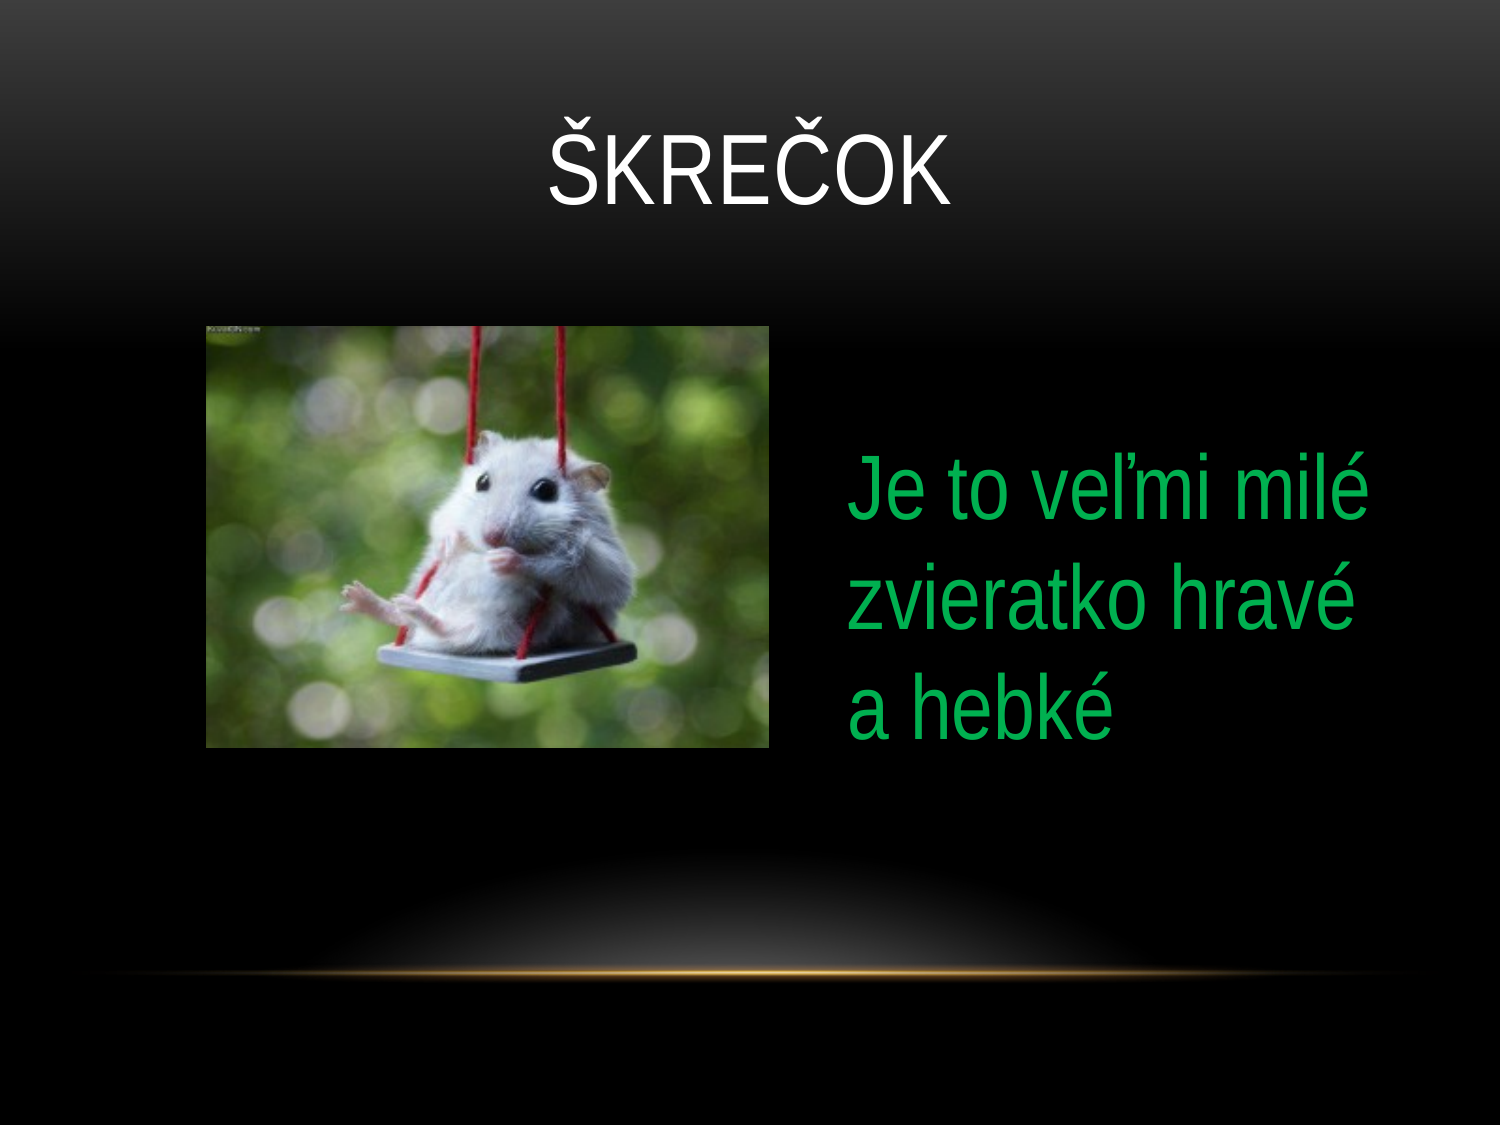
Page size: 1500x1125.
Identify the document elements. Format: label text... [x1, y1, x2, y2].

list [206, 325, 770, 749]
title škrečok [99, 45, 1400, 233]
picture [0, 0, 1500, 1125]
text_box Je to veľmi milé zvieratko hravé a hebké [832, 420, 1436, 766]
